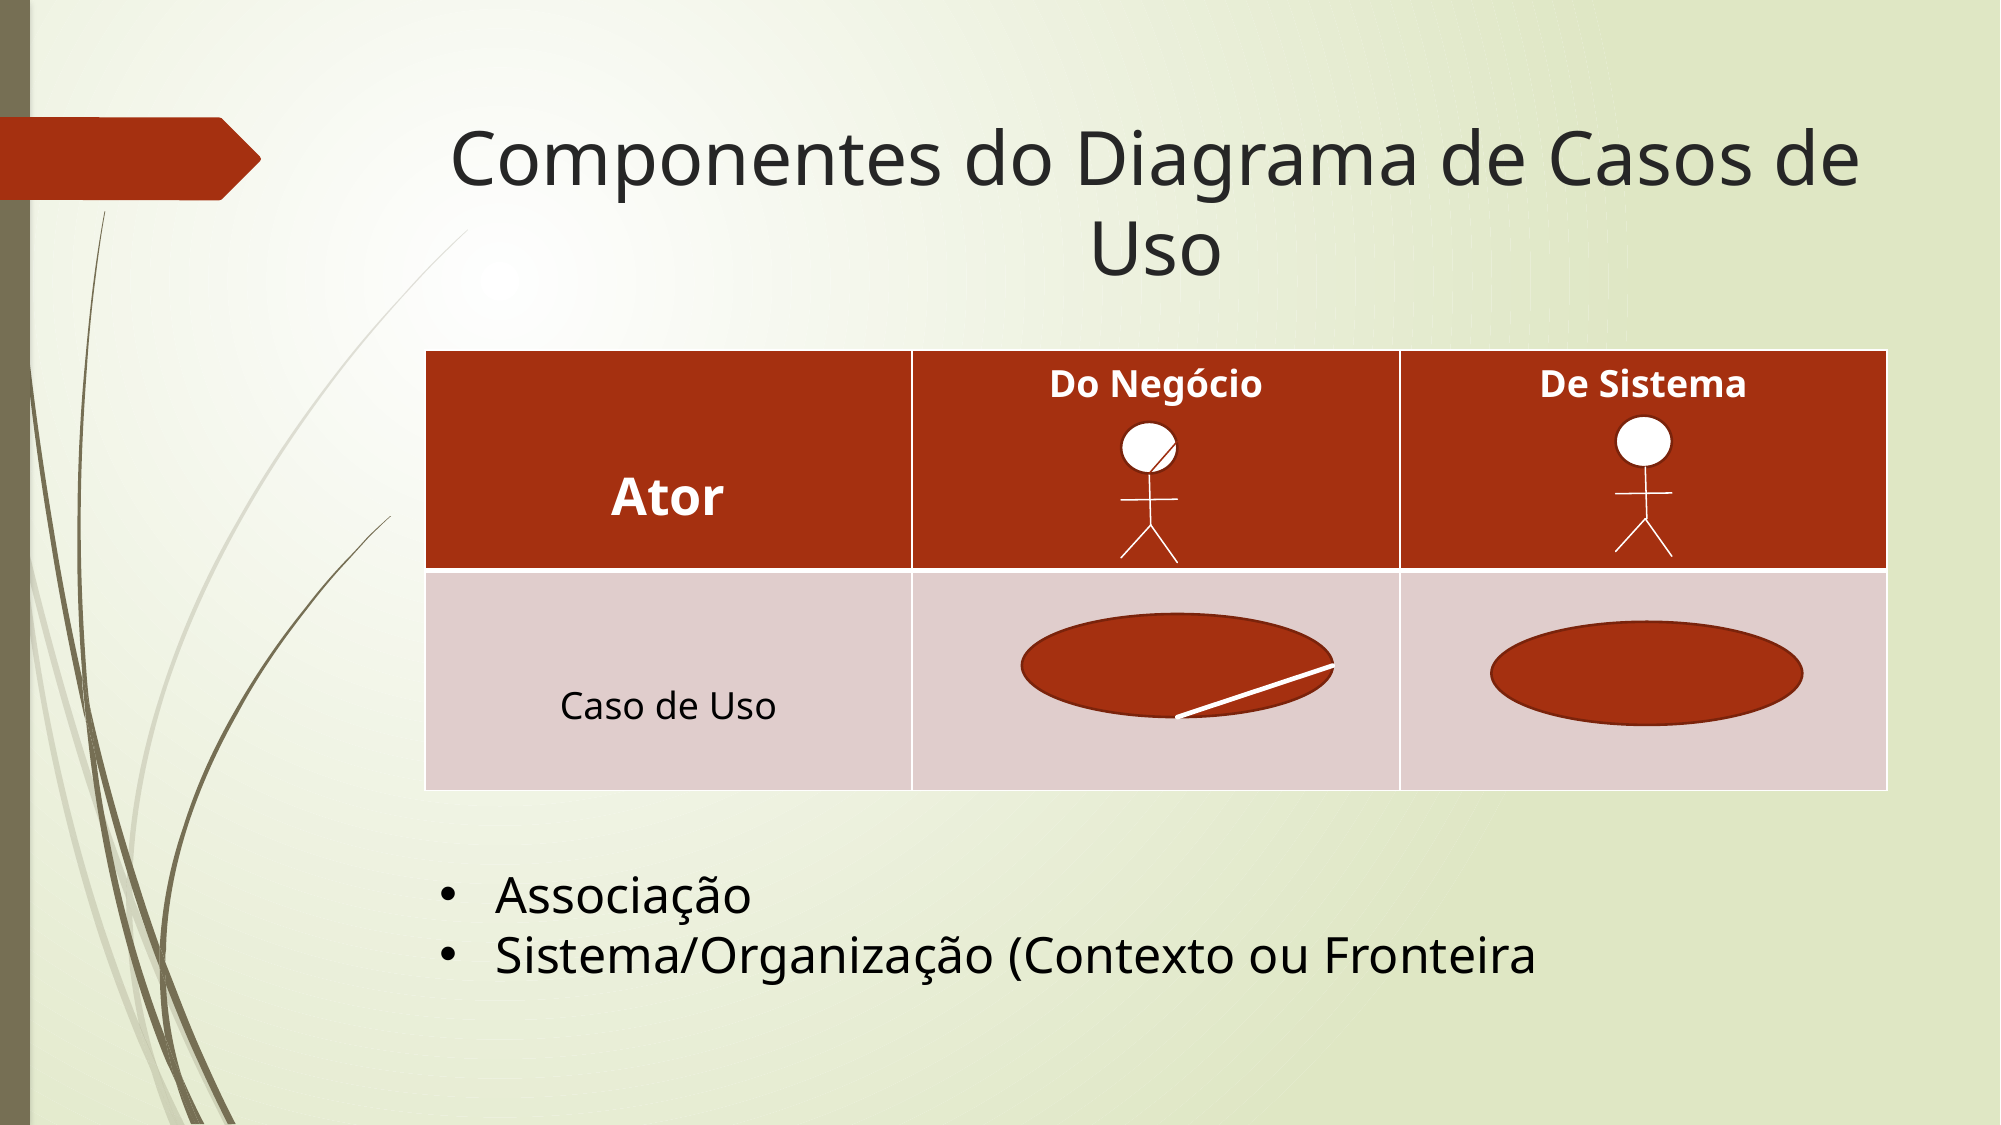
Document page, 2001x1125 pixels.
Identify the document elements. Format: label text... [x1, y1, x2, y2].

text_box [1020, 612, 1334, 719]
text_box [1615, 415, 1673, 557]
table_cell Caso de Uso [426, 573, 911, 790]
text_box Associação Sistema/Organização (Contexto ou Fronteira [424, 856, 1755, 991]
table_header De Sistema [1401, 351, 1886, 568]
table_header Ator [426, 351, 911, 568]
title Componentes do Diagrama de Casos de Uso [425, 102, 1888, 313]
text_box [1490, 620, 1804, 727]
table_cell [1401, 573, 1886, 790]
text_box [1148, 441, 1178, 474]
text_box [1120, 421, 1178, 563]
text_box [1177, 665, 1334, 718]
table_cell [913, 573, 1399, 790]
table_header Do Negócio [913, 351, 1399, 568]
